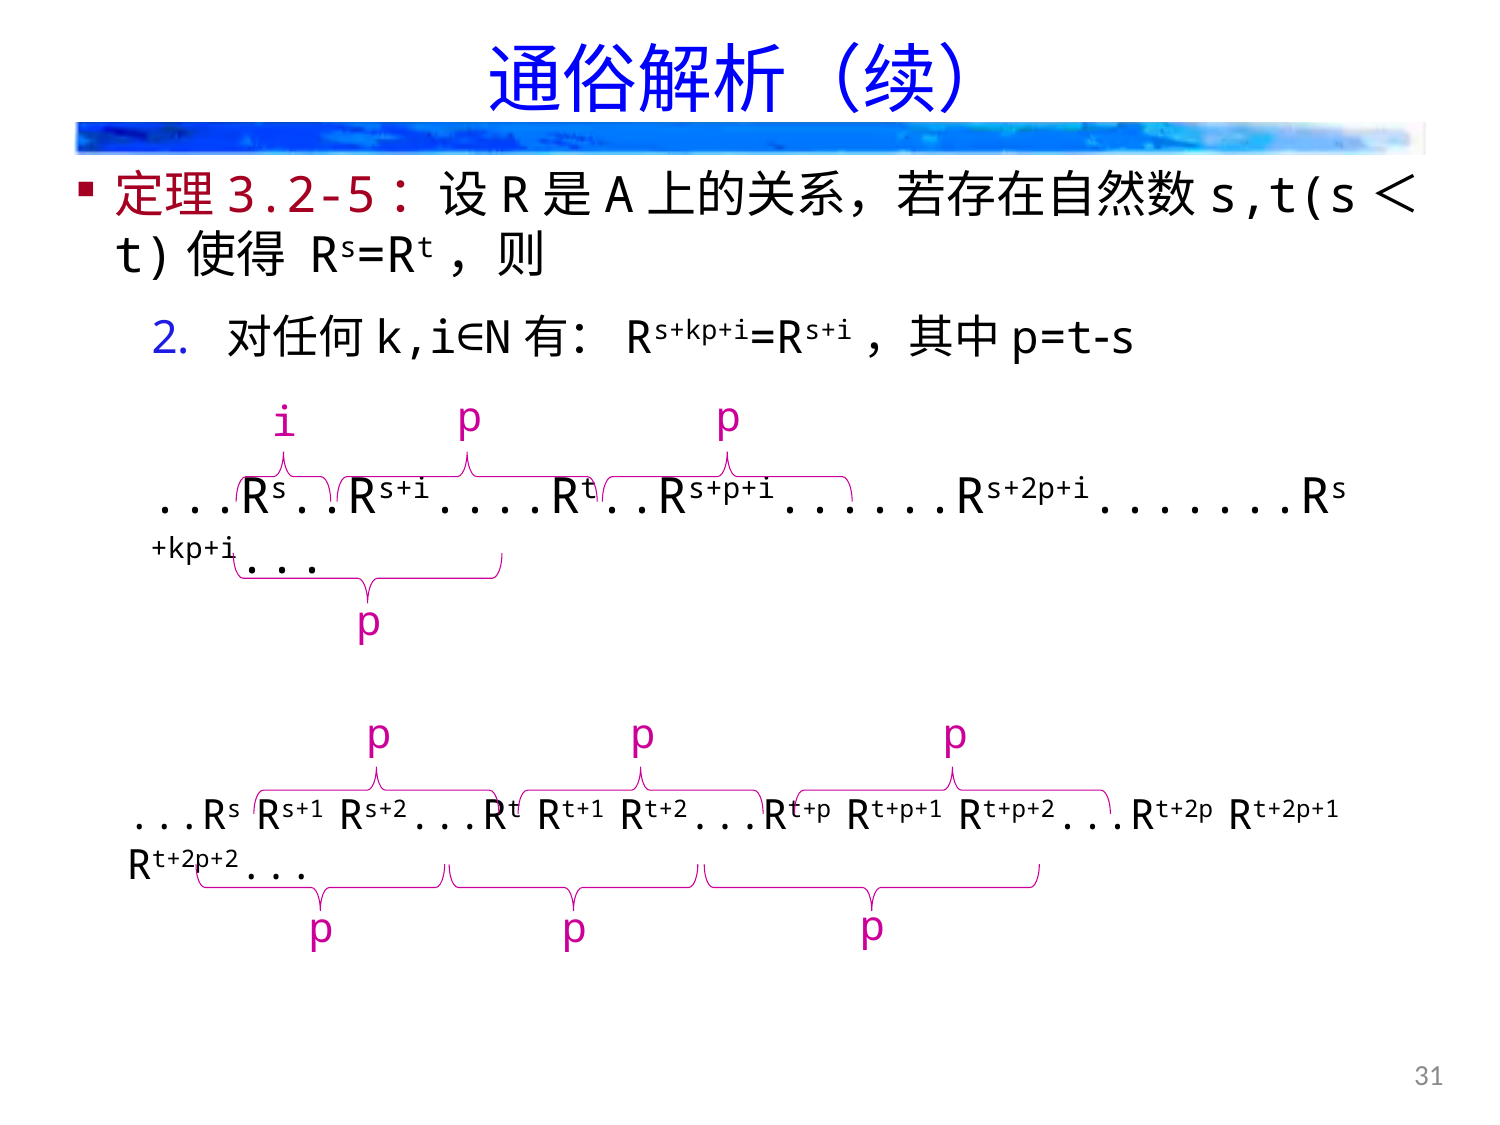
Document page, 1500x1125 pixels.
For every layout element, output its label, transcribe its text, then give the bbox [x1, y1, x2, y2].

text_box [602, 385, 853, 502]
text_box ...Rs Rs+1 Rs+2...Rt Rt+1 Rt+2...Rt+p Rt+p+1 Rt+p+2...Rt+2p Rt+2p+1 Rt+2p+2... [111, 790, 1408, 886]
title 通俗解析（续） [102, 20, 1398, 144]
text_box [517, 704, 763, 814]
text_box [794, 704, 1111, 814]
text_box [195, 864, 445, 951]
picture [74, 122, 1426, 154]
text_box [233, 553, 502, 647]
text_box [253, 704, 499, 814]
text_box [336, 385, 598, 502]
slide_number 31 [1387, 1047, 1459, 1100]
text_box ...Rs..Rs+i....Rt..Rs+p+i......Rs+2p+i.......Rs+kp+i... [135, 475, 1365, 572]
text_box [236, 390, 331, 502]
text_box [704, 864, 1040, 947]
list 定理3.2-5：设R是A上的关系，若存在自然数s,t(s＜t)使得 Rs=Rt，则 对任何k,i∈N有：Rs+kp+i=Rs+i，其中p=ts [61, 154, 1439, 382]
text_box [449, 864, 698, 951]
